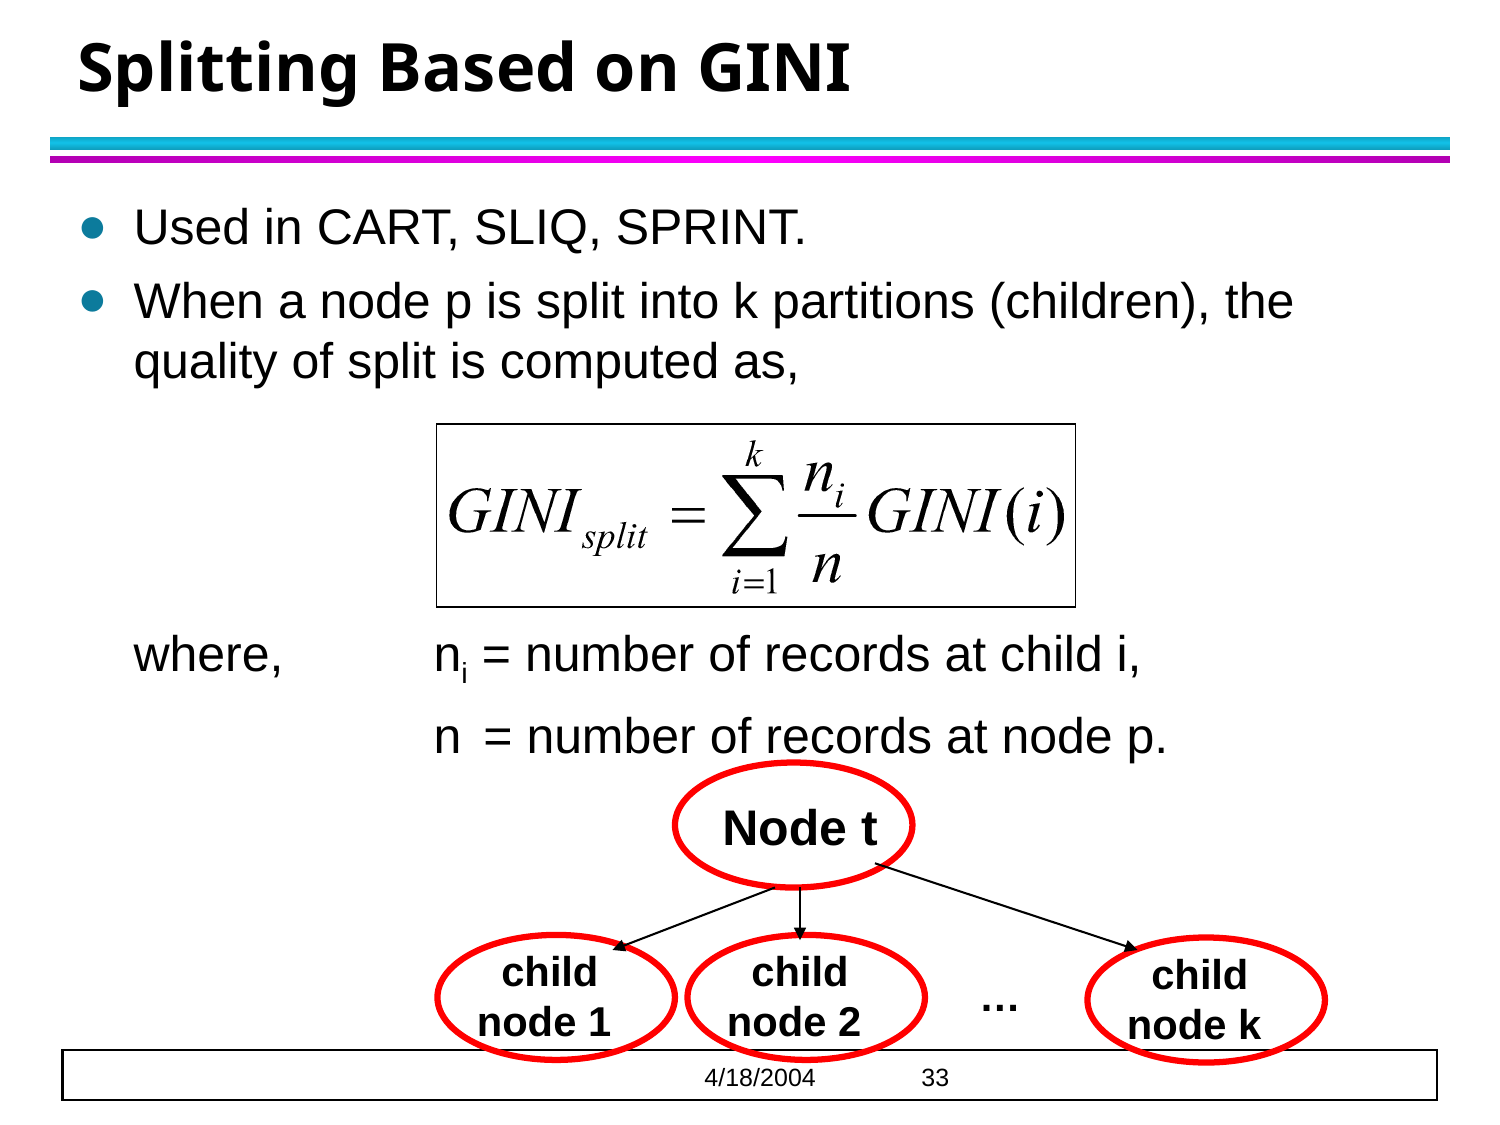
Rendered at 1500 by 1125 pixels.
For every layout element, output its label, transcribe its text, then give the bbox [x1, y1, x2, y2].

text_box … [924, 962, 1075, 1028]
text_box [699, 762, 888, 787]
text_box [1153, 1056, 1259, 1063]
text_box [663, 970, 675, 1025]
text_box [674, 797, 687, 853]
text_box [612, 887, 776, 951]
text_box child node 1 [437, 937, 663, 1053]
title Splitting Based on GINI [62, 24, 1421, 113]
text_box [874, 862, 1138, 951]
text_box [501, 1053, 611, 1060]
text_box [1313, 972, 1325, 1028]
text_box [699, 863, 872, 888]
text_box [913, 970, 924, 1025]
text_box [751, 1053, 861, 1060]
text_box child node 2 [687, 937, 913, 1053]
list Used in CART, SLIQ, SPRINT. When a node p is split into k partitions (children), the quality of split is computed as, where, ni = number of records at child i, n = number of records at node p. [62, 187, 1438, 916]
text_box Node t [687, 787, 913, 863]
text_box child node k [1087, 940, 1313, 1056]
picture [437, 424, 1076, 607]
